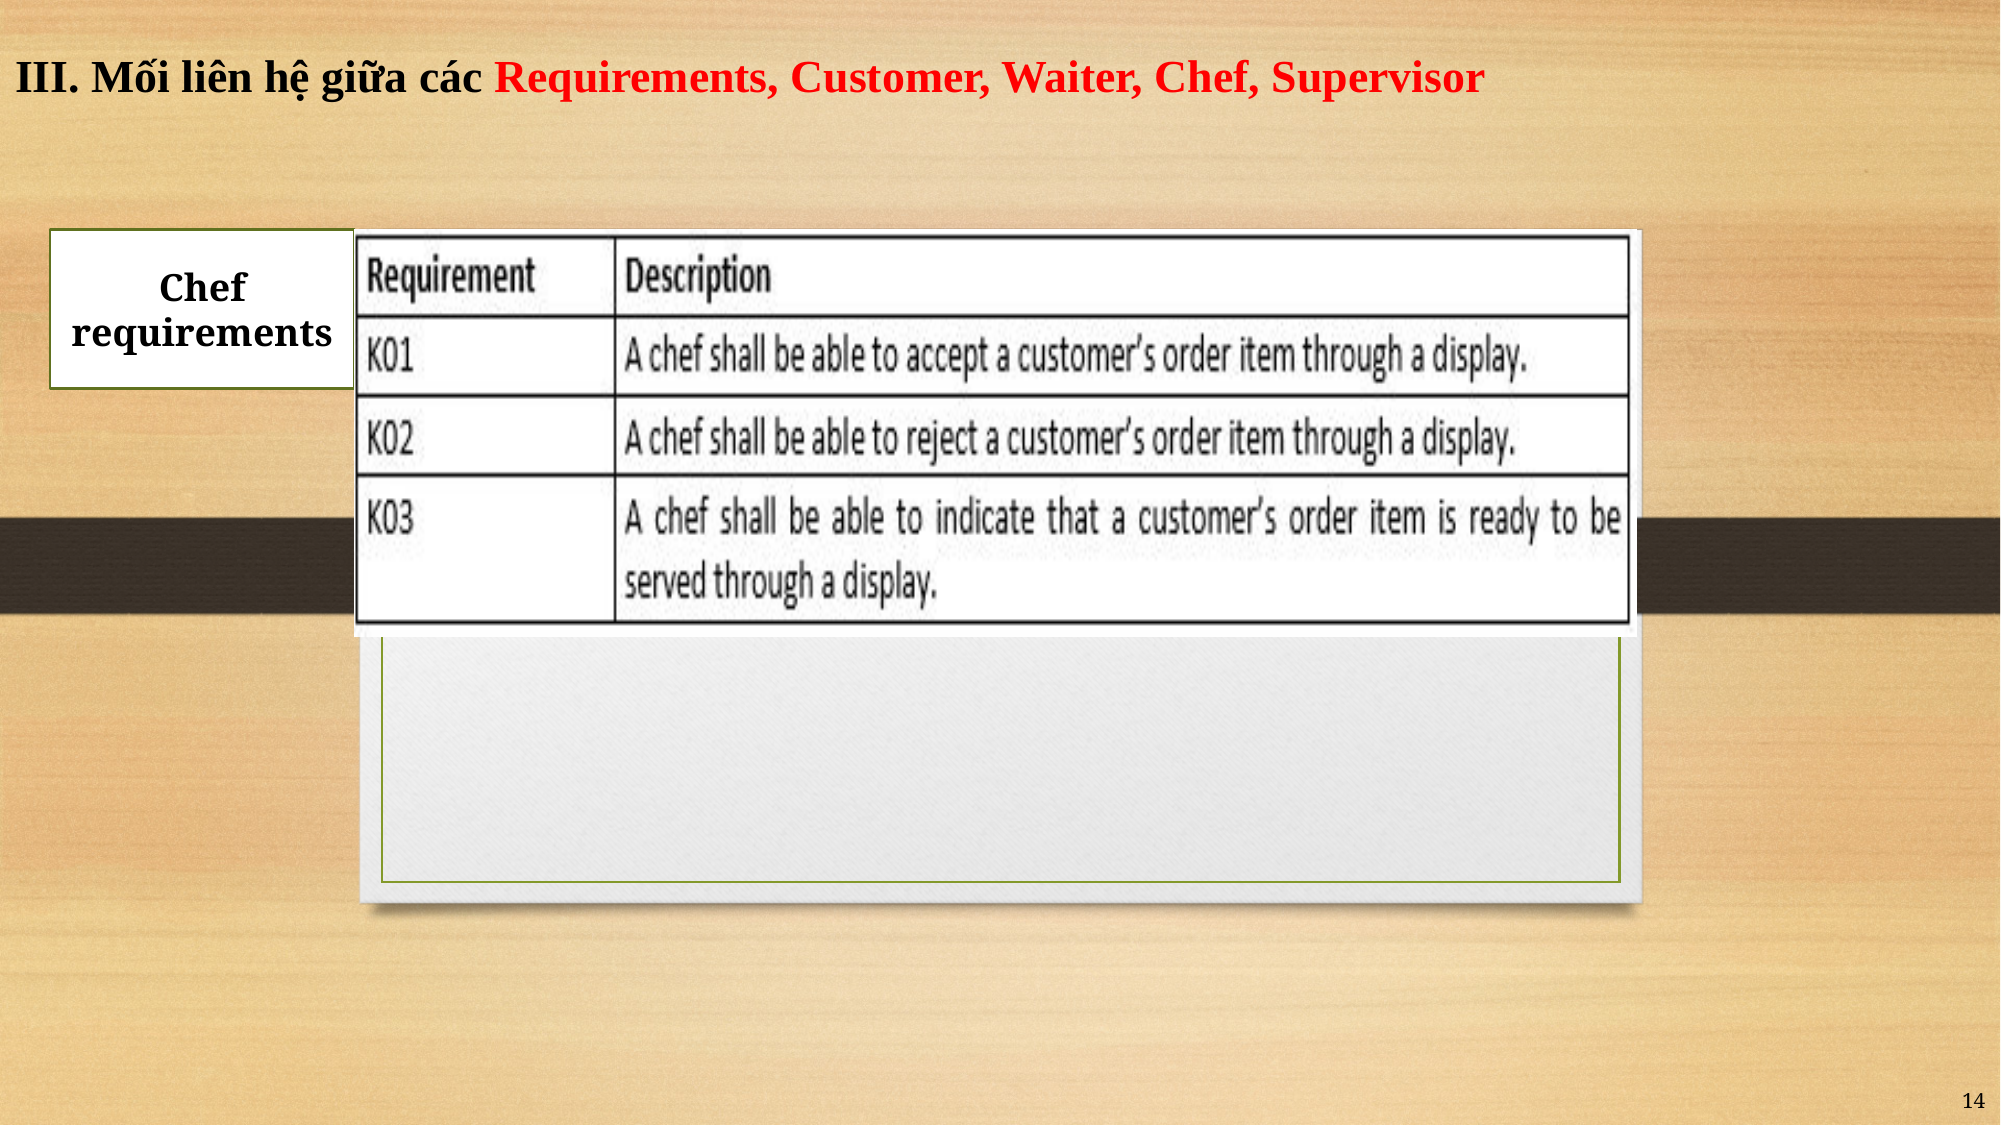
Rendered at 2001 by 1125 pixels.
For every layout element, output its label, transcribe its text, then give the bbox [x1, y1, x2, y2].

slide_number 14 [1909, 1079, 2000, 1125]
text_box Chef requirements [49, 228, 356, 390]
picture [0, 0, 2001, 1125]
text_box III. Mối liên hệ giữa các Requirements, Customer, Waiter, Chef, Supervisor [0, 50, 1609, 165]
